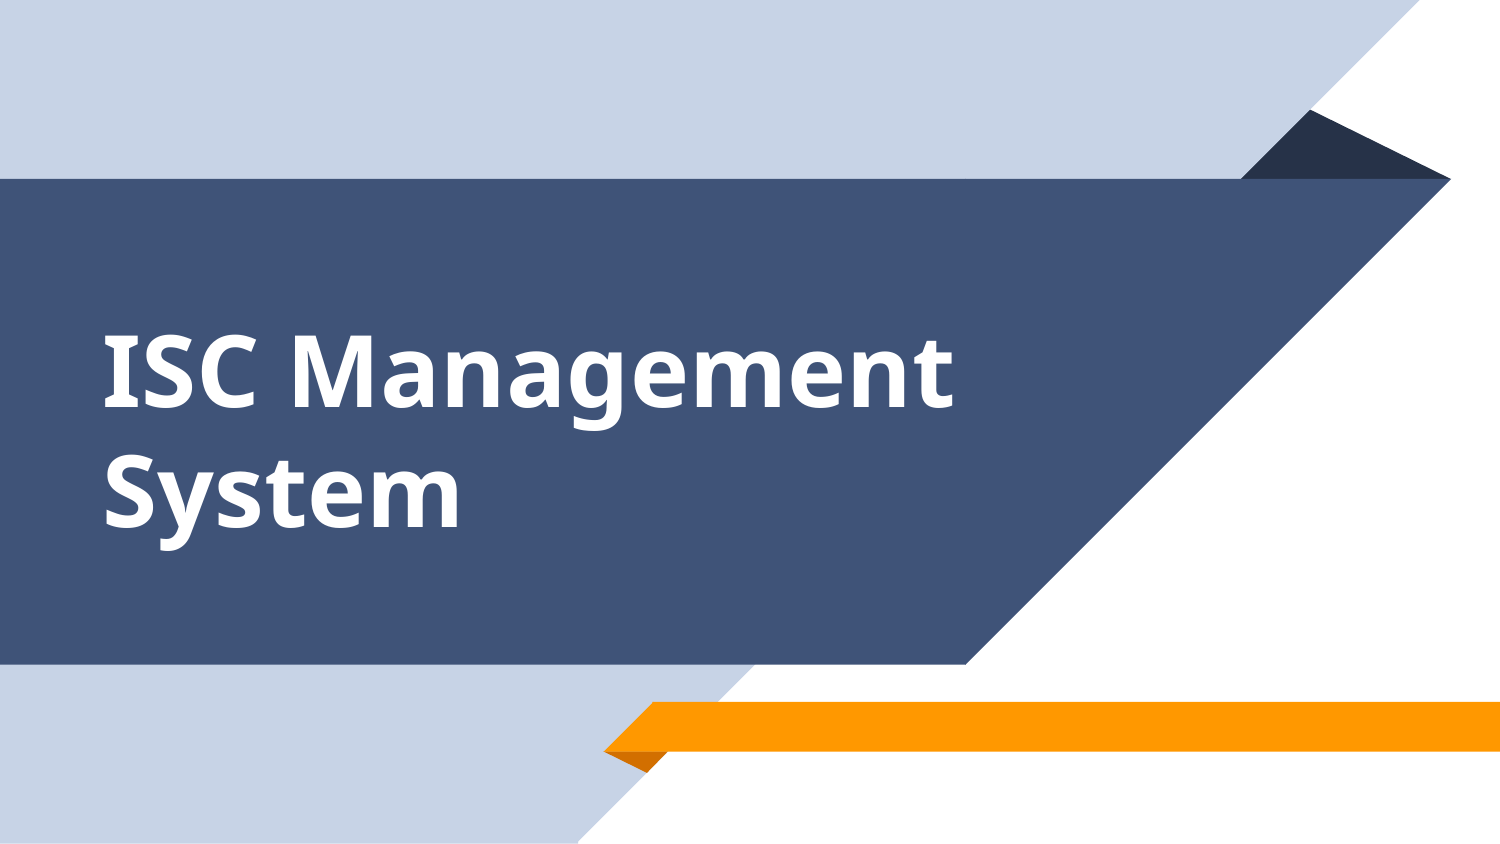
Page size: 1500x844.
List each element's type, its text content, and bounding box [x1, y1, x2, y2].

title ISC Management System [87, 184, 1100, 671]
